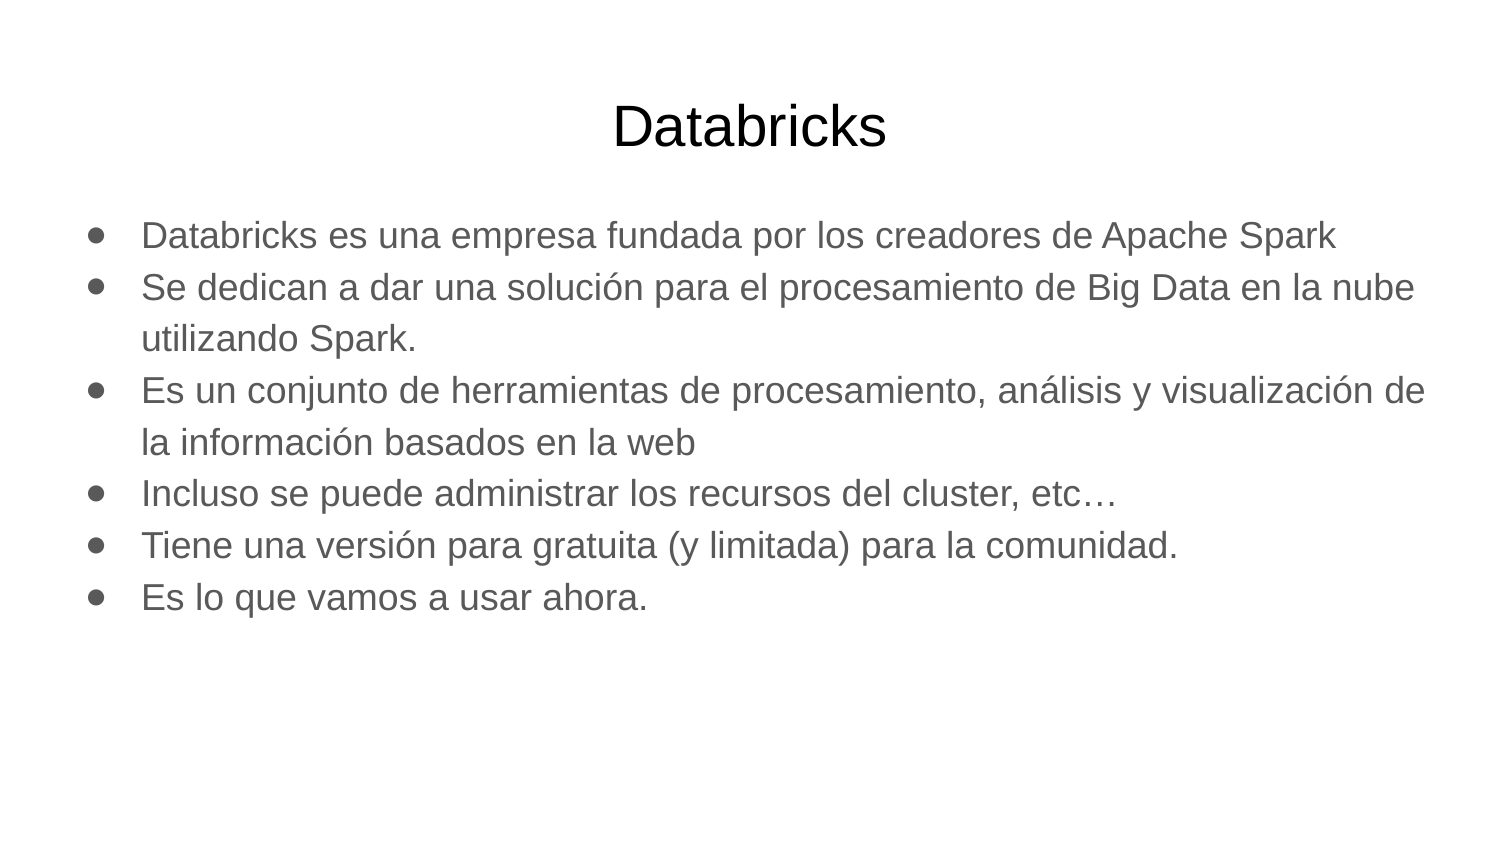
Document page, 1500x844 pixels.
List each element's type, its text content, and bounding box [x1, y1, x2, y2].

title Databricks [51, 72, 1449, 167]
list Databricks es una empresa fundada por los creadores de Apache Spark Se dedican a dar una solución para el procesamiento de Big Data en la nube utilizando Spark. Es un conjunto de herramientas de procesamiento, análisis y visualización de la información basados en la web Incluso se puede administrar los recursos del cluster, etc… Tiene una versión para gratuita (y limitada) para la comunidad. Es lo que vamos a usar ahora. [51, 189, 1449, 750]
